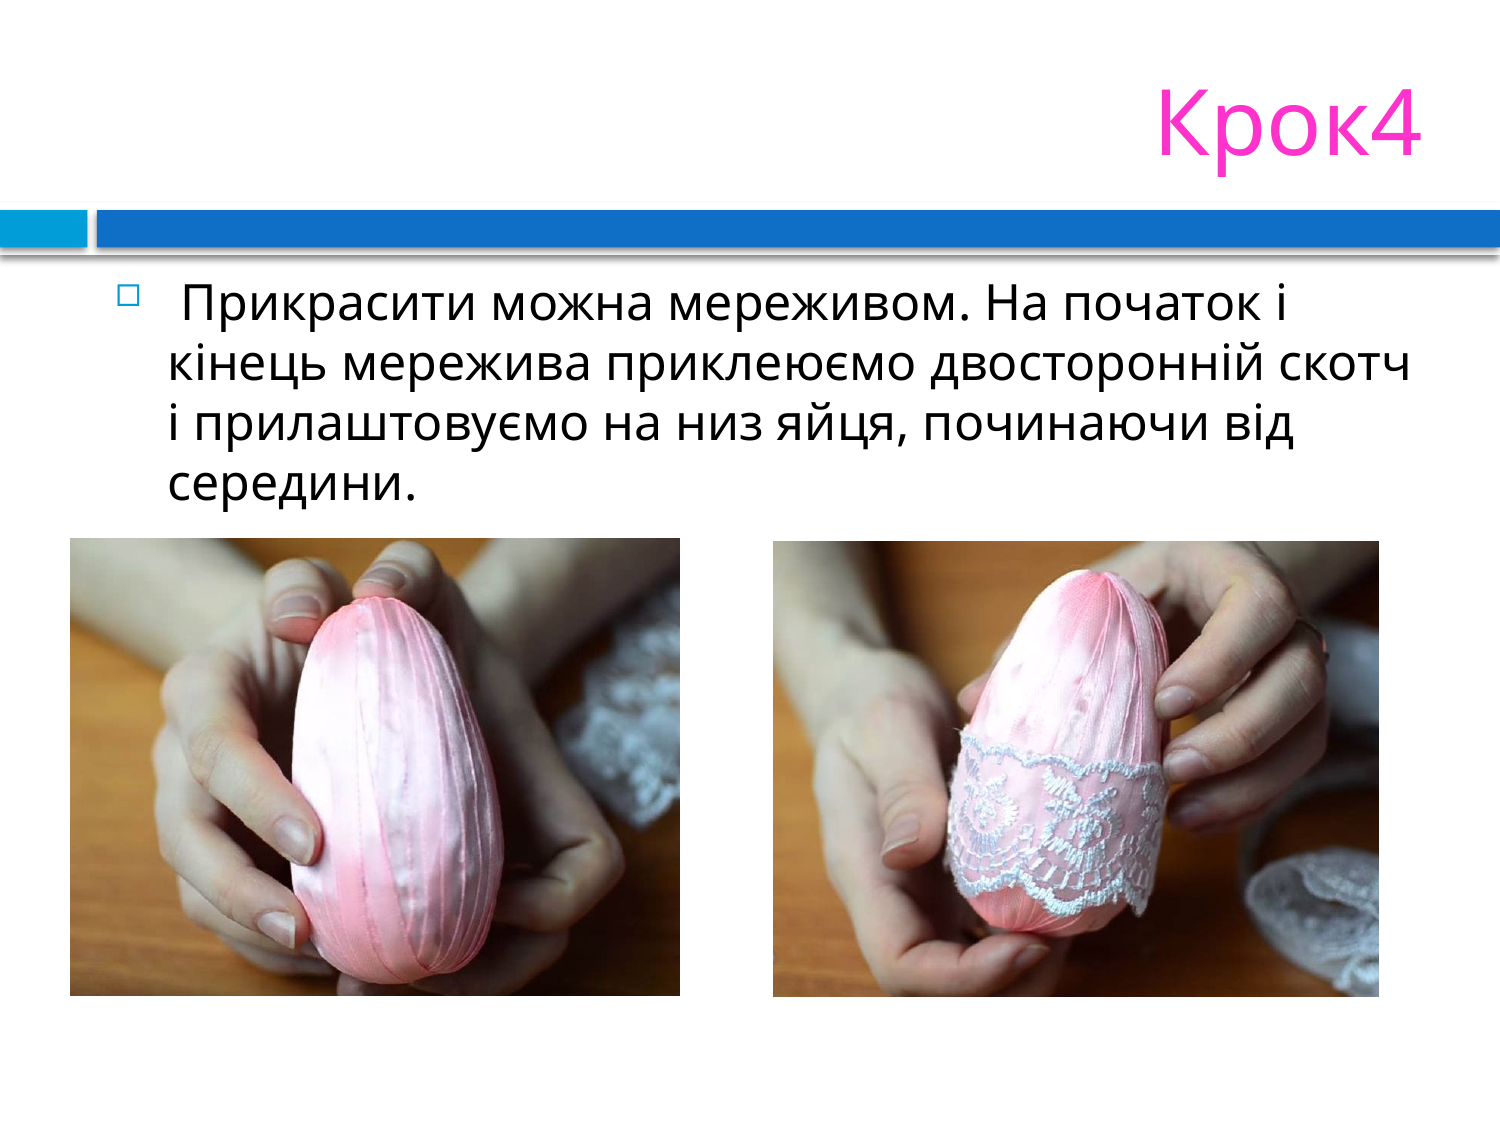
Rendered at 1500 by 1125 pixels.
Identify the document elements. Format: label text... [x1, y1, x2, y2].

picture [773, 541, 1380, 997]
list Прикрасити можна мереживом. На початок і кінець мережива приклеюємо двосторонній скотч і прилаштовуємо на низ яйця, починаючи від середини. [100, 262, 1438, 1000]
picture [70, 538, 680, 997]
title Крок4 [100, 37, 1438, 200]
